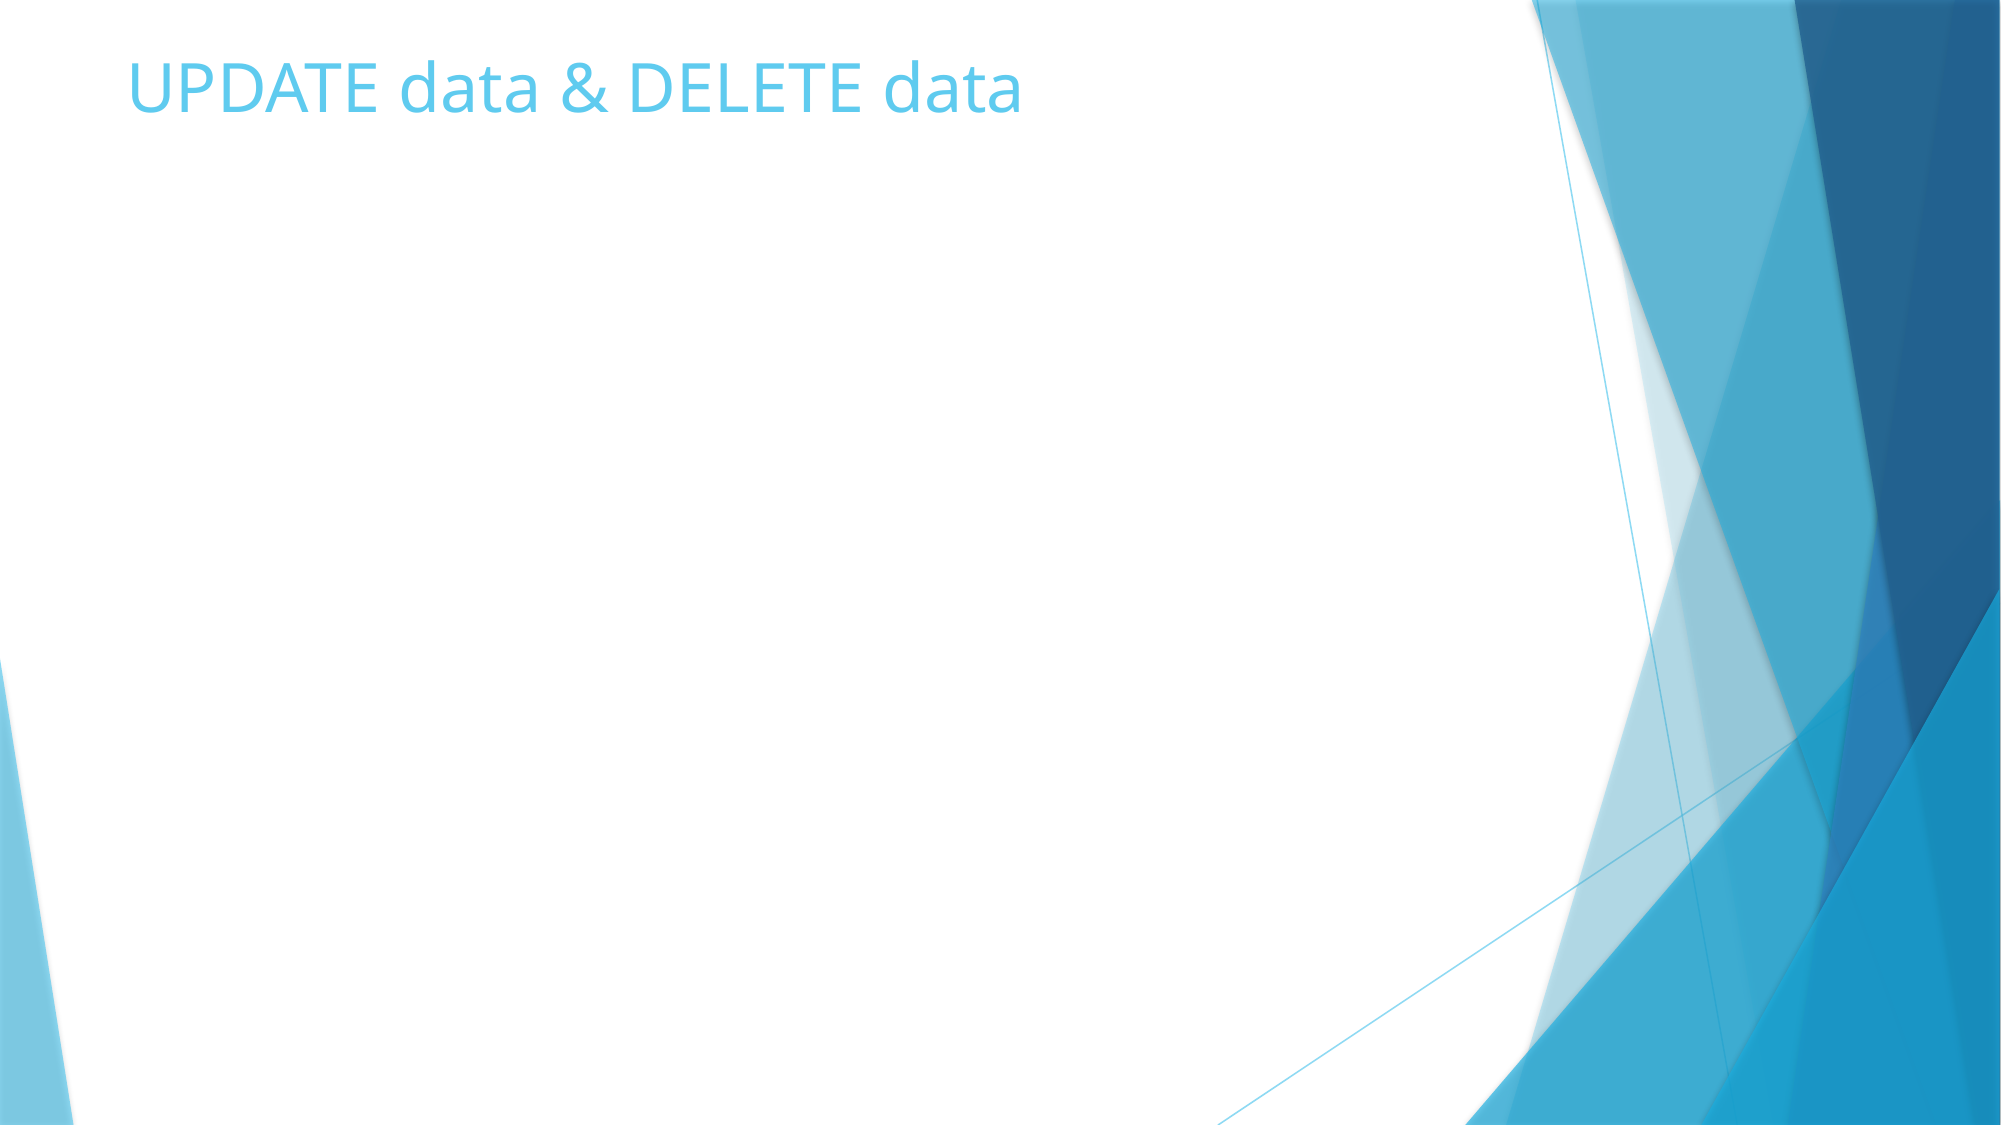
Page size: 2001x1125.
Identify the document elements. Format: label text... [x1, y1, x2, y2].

title UPDATE data & DELETE data [111, 36, 1522, 134]
